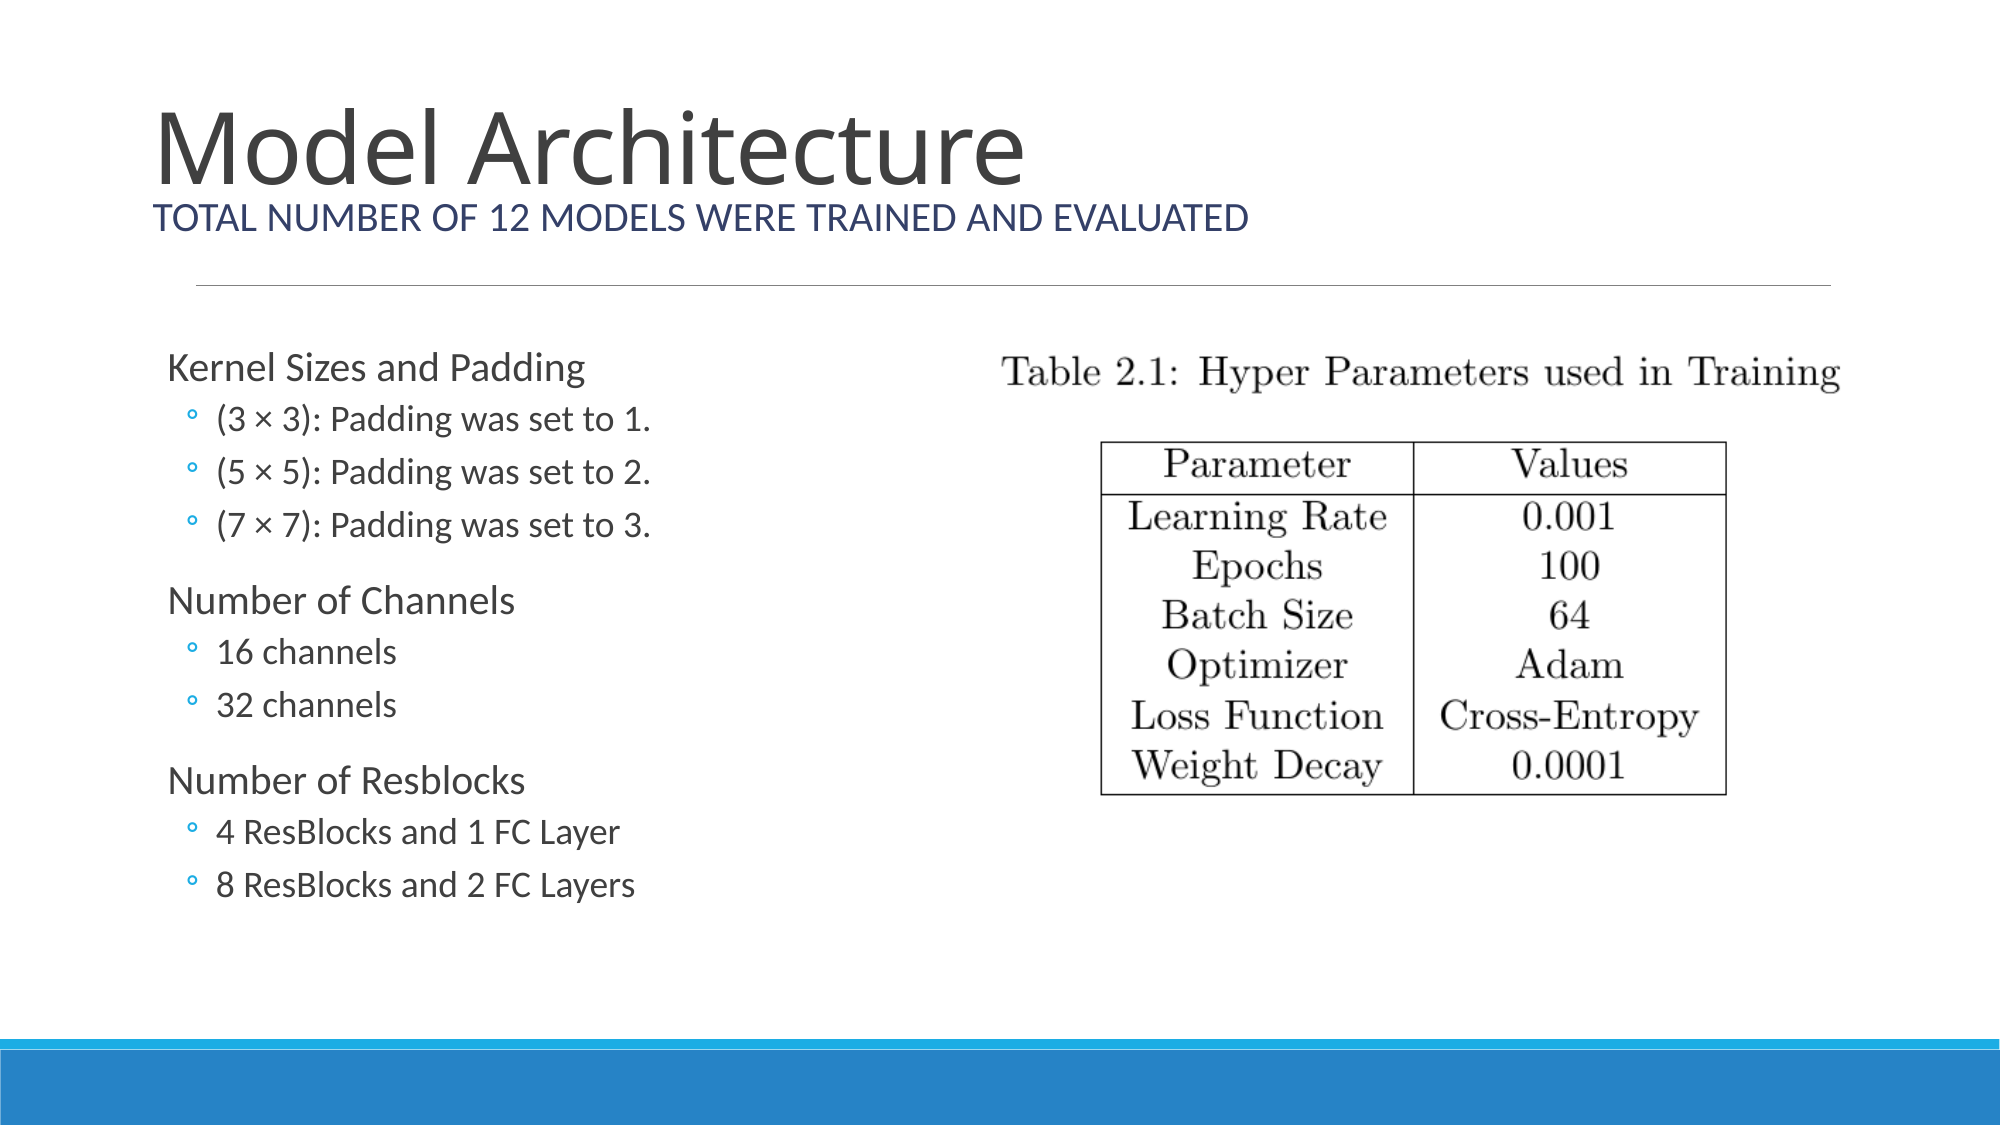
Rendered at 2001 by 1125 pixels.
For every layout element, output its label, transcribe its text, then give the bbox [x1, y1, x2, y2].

list Kernel Sizes and Padding (3 × 3): Padding was set to 1. (5 × 5): Padding was set to 2. (7 × 7): Padding was set to 3. Number of Channels 16 channels 32 channels Number of Resblocks 4 ResBlocks and 1 FC Layer 8 ResBlocks and 2 FC Layers [137, 337, 984, 1073]
title Model Architecture [137, 55, 1863, 184]
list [998, 337, 1851, 856]
list Total number of 12 models were trained and evaluated [137, 184, 1877, 252]
